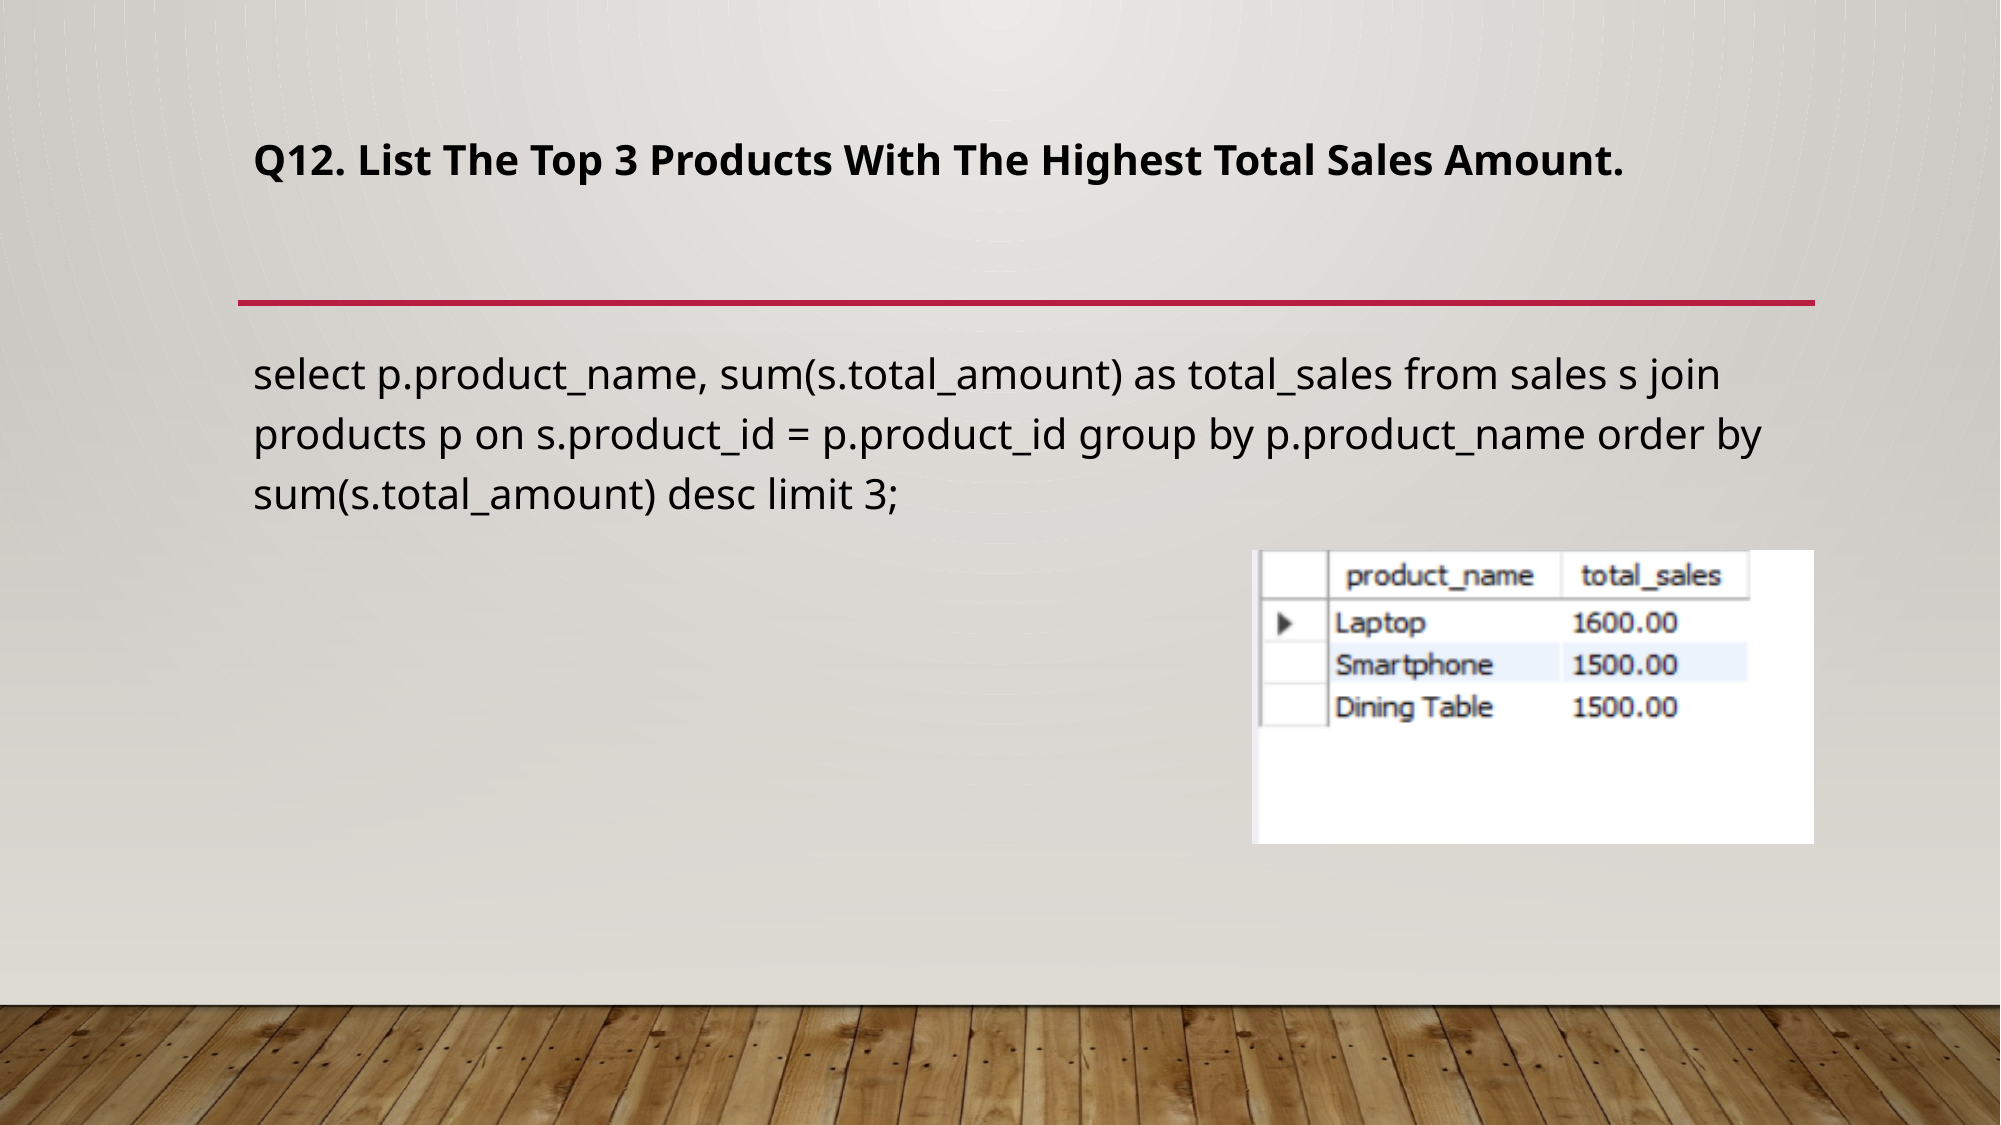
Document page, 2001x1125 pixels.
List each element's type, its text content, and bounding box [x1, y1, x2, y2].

picture [0, 1005, 2000, 1125]
list select p.product_name, sum(s.total_amount) as total_sales from sales s join products p on s.product_id = p.product_id group by p.product_name order by sum(s.total_amount) desc limit 3; [238, 330, 1814, 897]
picture [1252, 549, 1814, 844]
title Q12. List The Top 3 Products With The Highest Total Sales Amount. [238, 131, 1814, 305]
